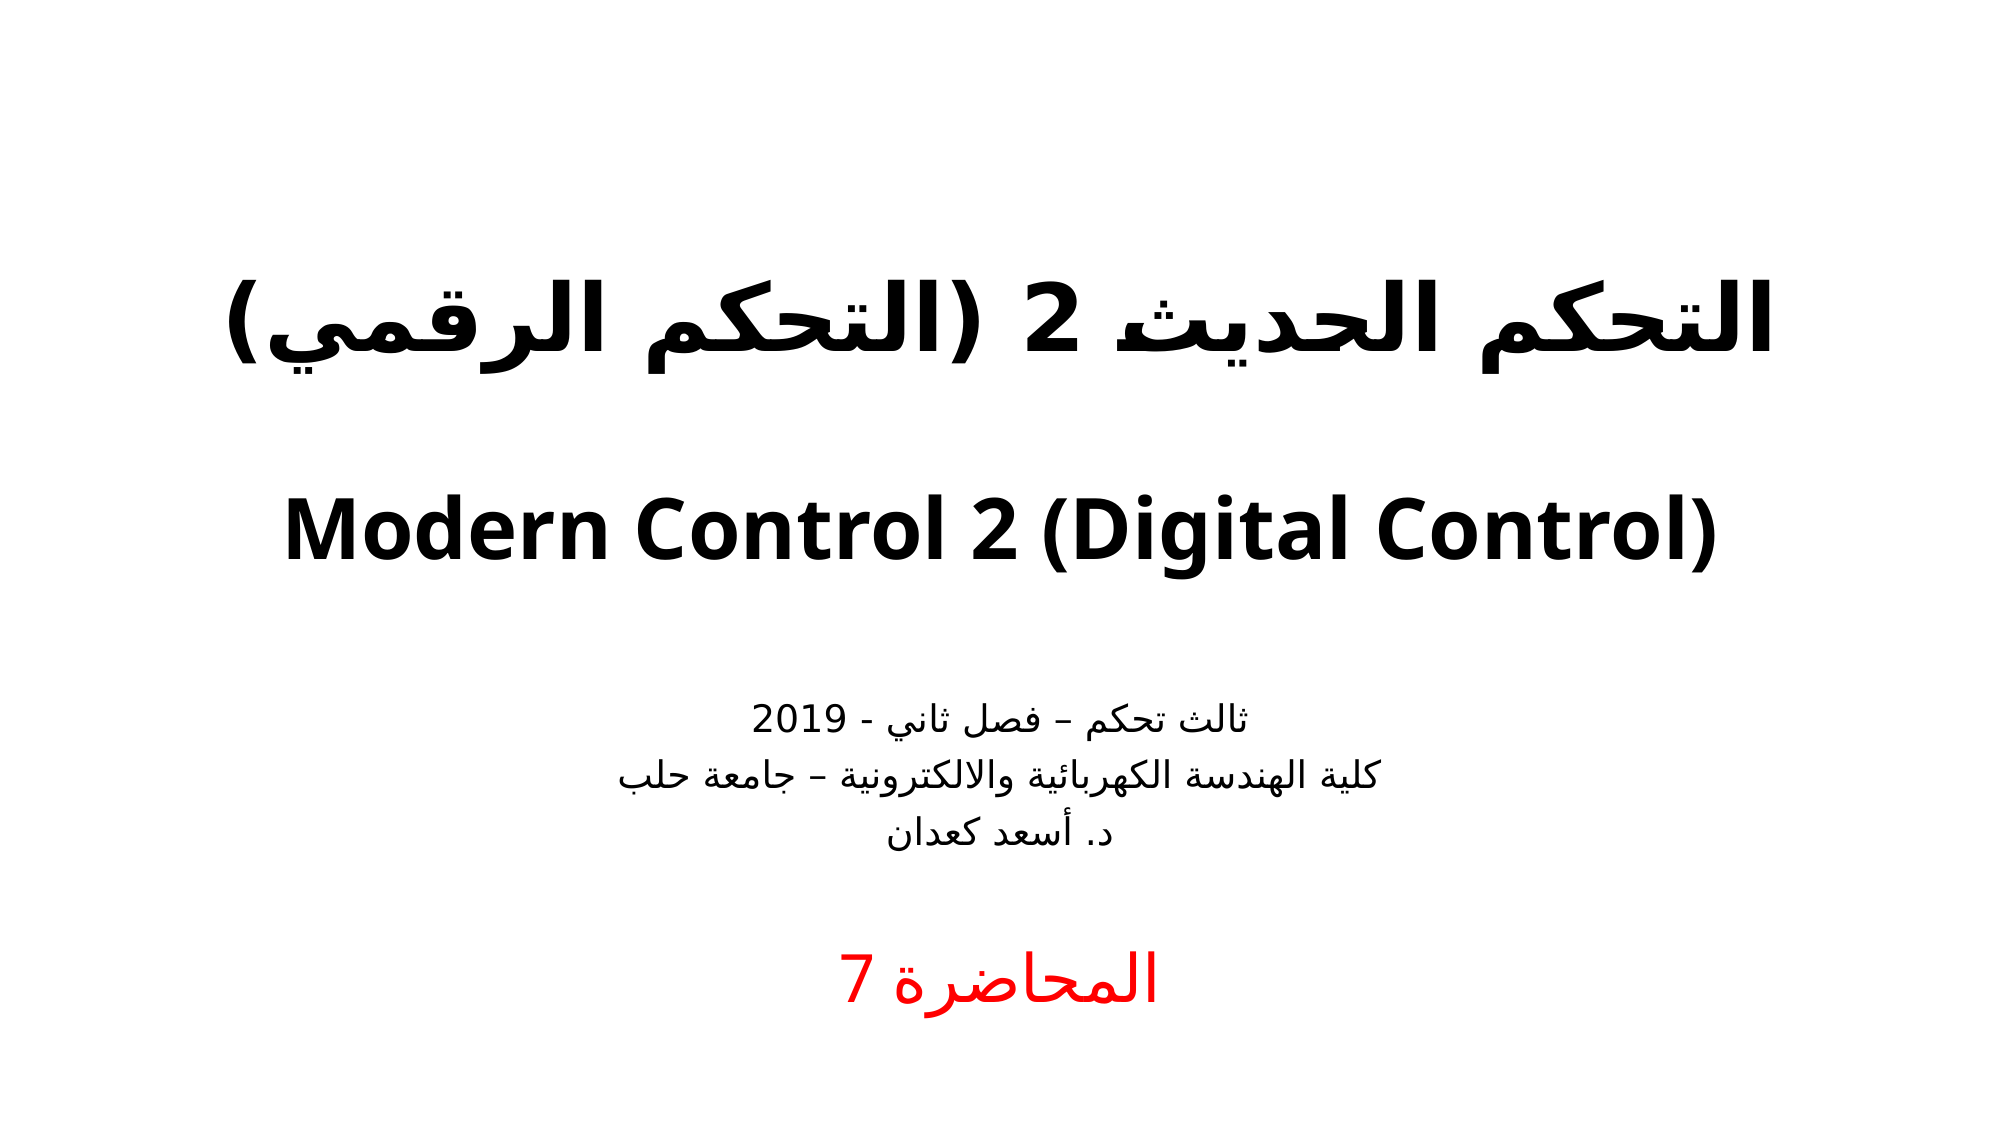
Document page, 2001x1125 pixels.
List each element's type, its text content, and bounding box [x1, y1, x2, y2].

text_box المحاضرة 7 [141, 807, 1859, 1025]
title التحكم الحديث 2 (التحكم الرقمي) Modern Control 2 (Digital Control) [187, 194, 1813, 586]
subtitle ثالث تحكم – فصل ثاني - 2019 كلية الهندسة الكهربائية والالكترونية – جامعة حلب د. أسعد كعدان [249, 691, 1750, 863]
